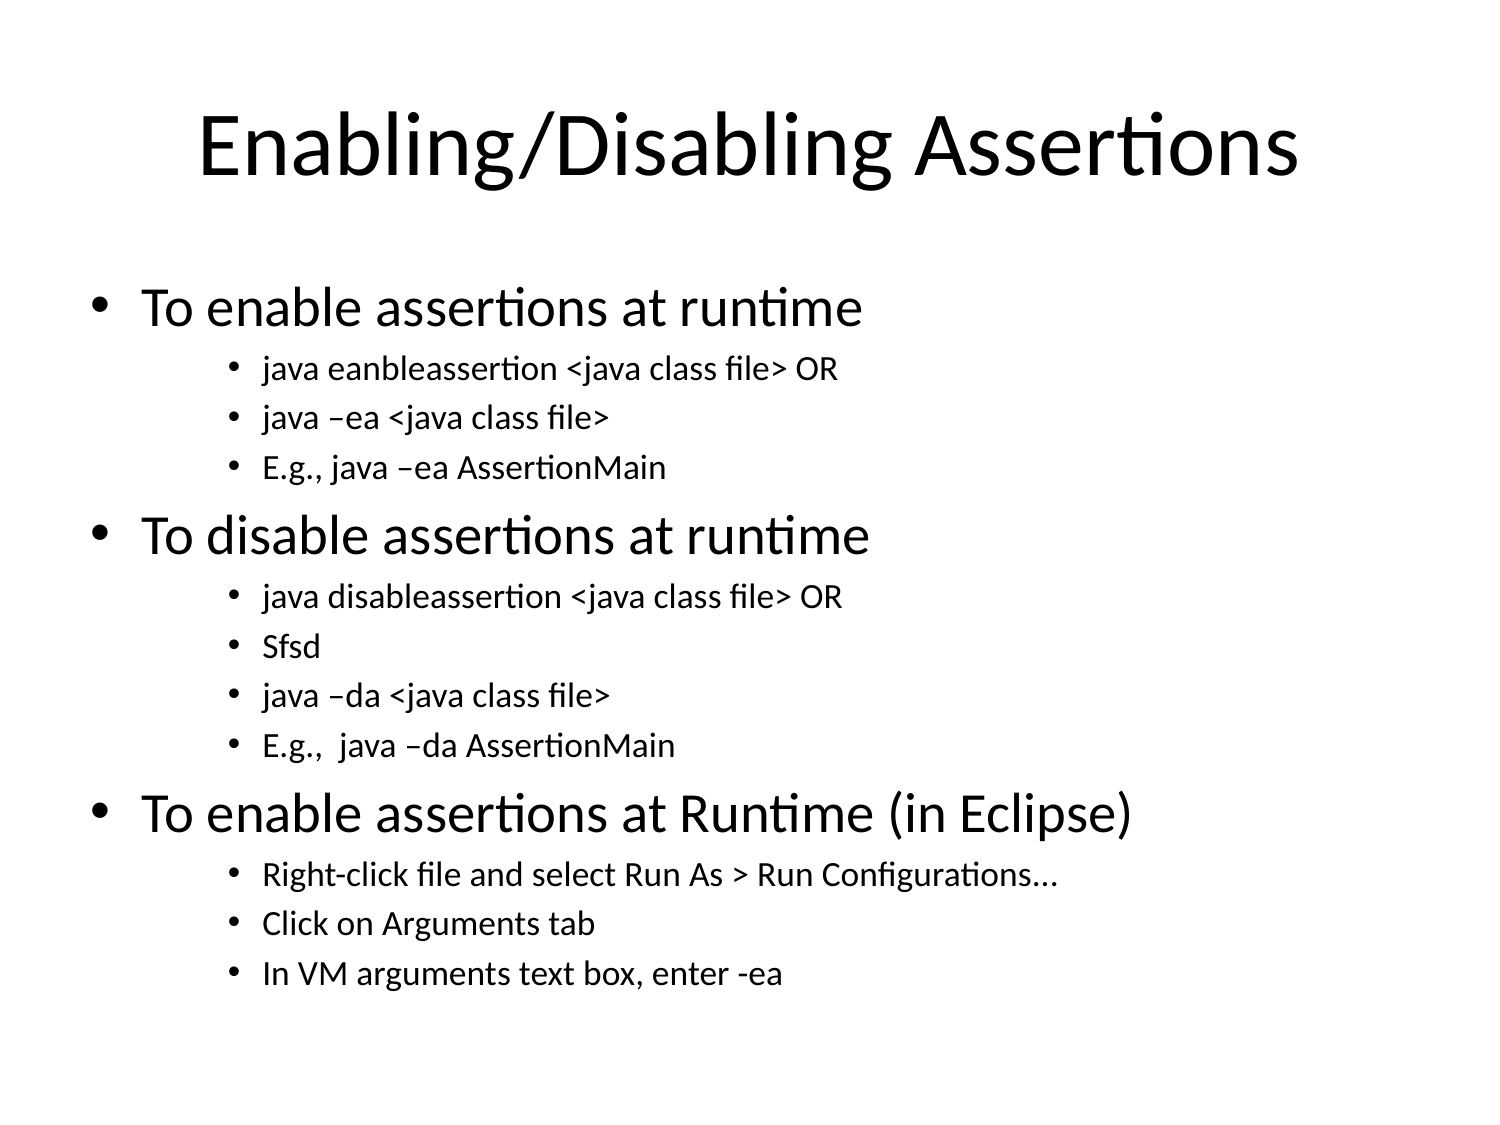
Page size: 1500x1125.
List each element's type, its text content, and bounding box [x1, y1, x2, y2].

title Enabling/Disabling Assertions [75, 45, 1425, 233]
list To enable assertions at runtime java eanbleassertion <java class file> OR java –ea <java class file> E.g., java –ea AssertionMain To disable assertions at runtime java disableassertion <java class file> OR Sfsd java –da <java class file> E.g., java –da AssertionMain To enable assertions at Runtime (in Eclipse) Right-click file and select Run As > Run Configurations... Click on Arguments tab In VM arguments text box, enter -ea [75, 262, 1425, 1005]
